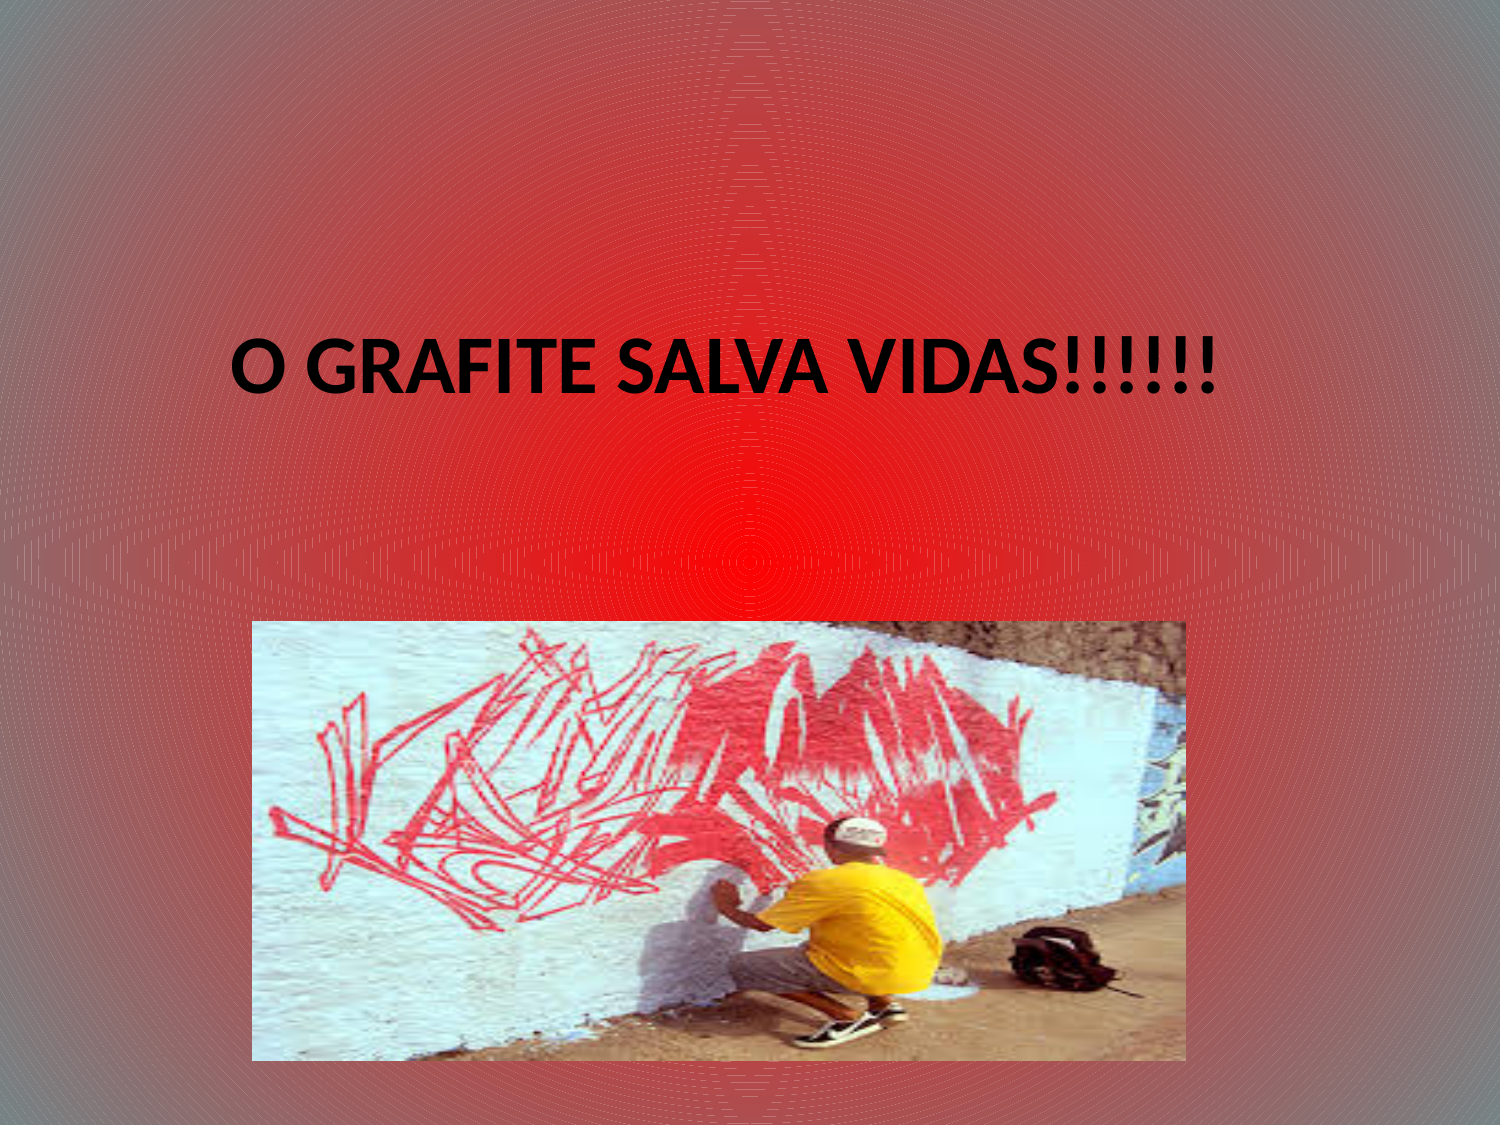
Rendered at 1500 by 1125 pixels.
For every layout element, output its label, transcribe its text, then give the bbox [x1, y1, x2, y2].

text_box O GRAFITE SALVA VIDAS!!!!!! [171, 302, 1282, 418]
picture [251, 621, 1186, 1062]
